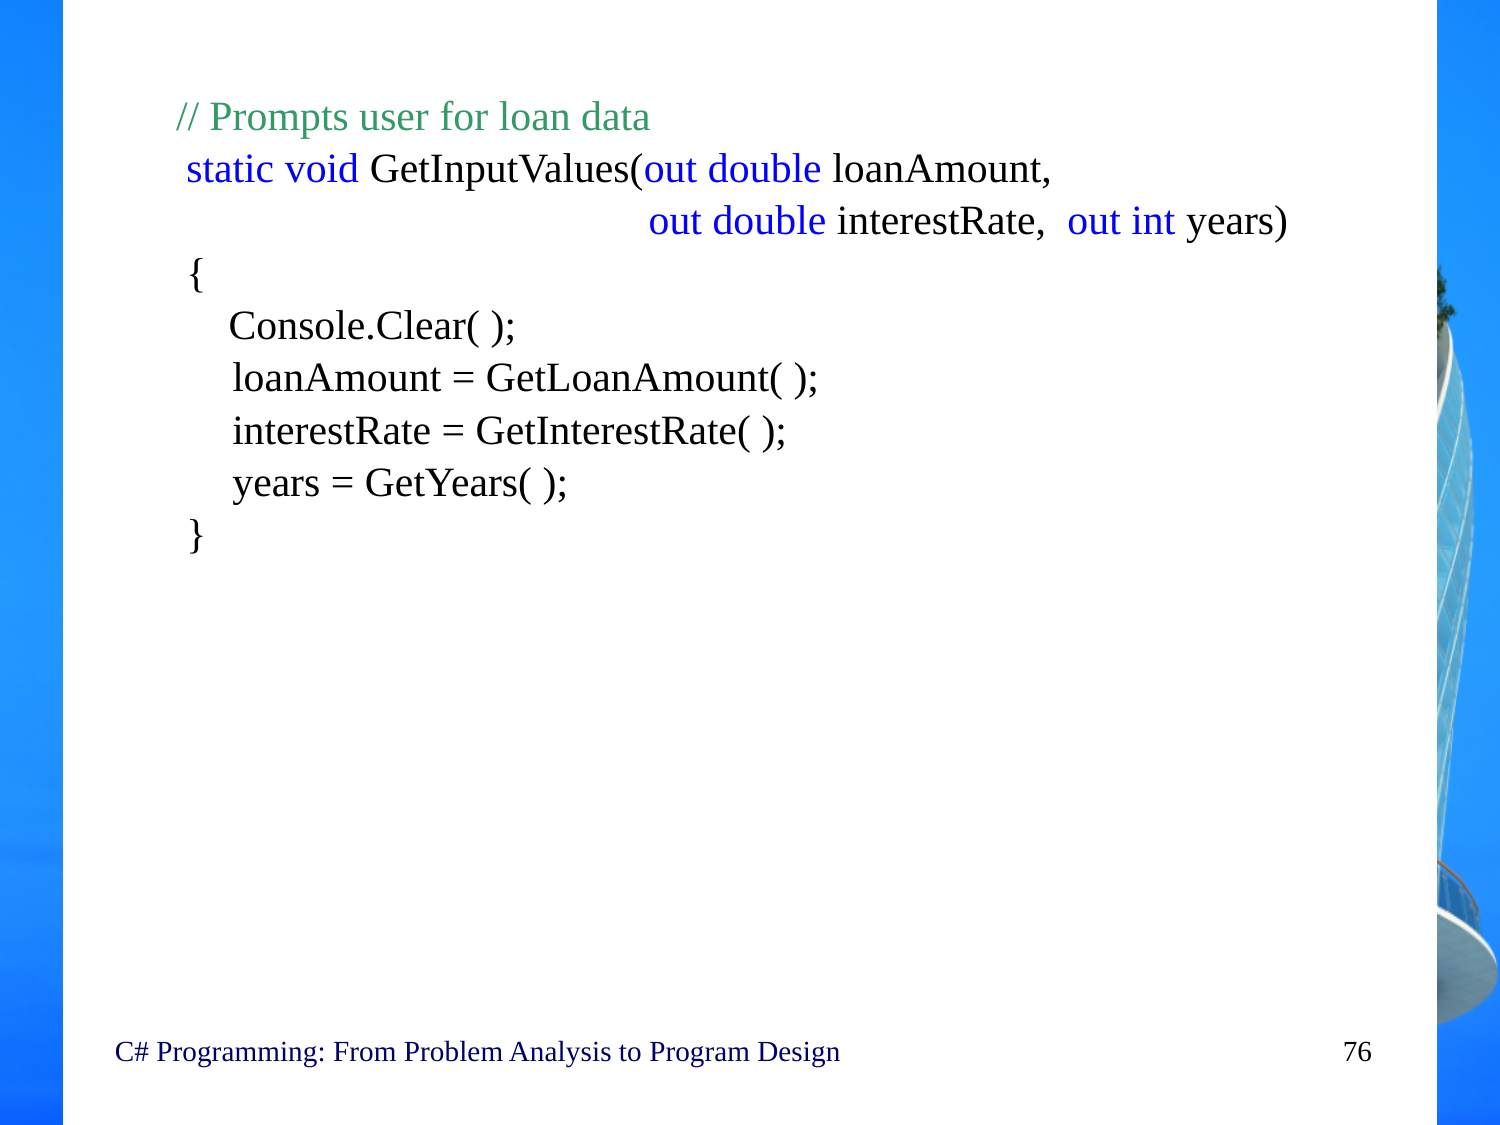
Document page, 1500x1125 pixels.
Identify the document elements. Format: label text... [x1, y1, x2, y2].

picture [1437, 0, 1500, 1125]
footer C# Programming: From Problem Analysis to Program Design [99, 1024, 988, 1101]
slide_number 76 [1074, 1024, 1388, 1101]
list // Prompts user for loan data static void GetInputValues(out double loanAmount, out double interestRate, out int years) { Console.Clear( ); loanAmount = GetLoanAmount( ); interestRate = GetInterestRate( ); years = GetYears( ); } [87, 87, 1438, 963]
picture [0, 0, 63, 1125]
